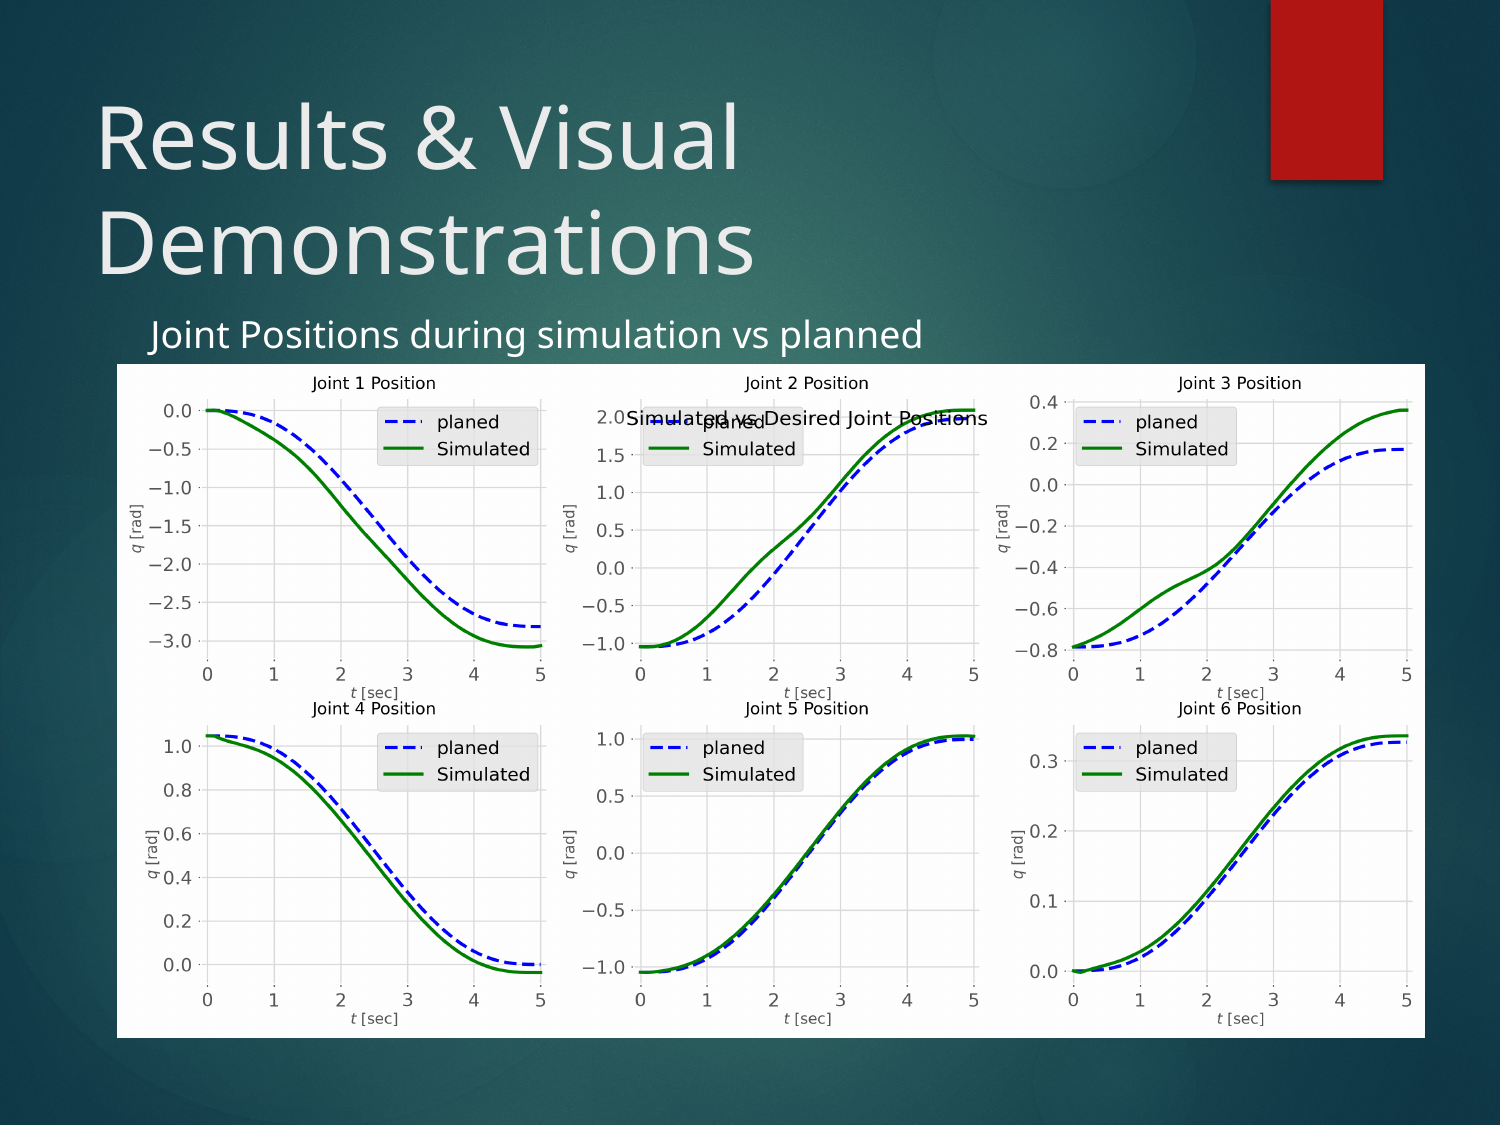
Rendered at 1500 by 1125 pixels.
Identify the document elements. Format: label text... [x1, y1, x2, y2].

text_box Joint Positions during simulation vs planned [135, 303, 1218, 362]
title Results & Visual Demonstrations [79, 74, 1237, 304]
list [117, 364, 1425, 1038]
